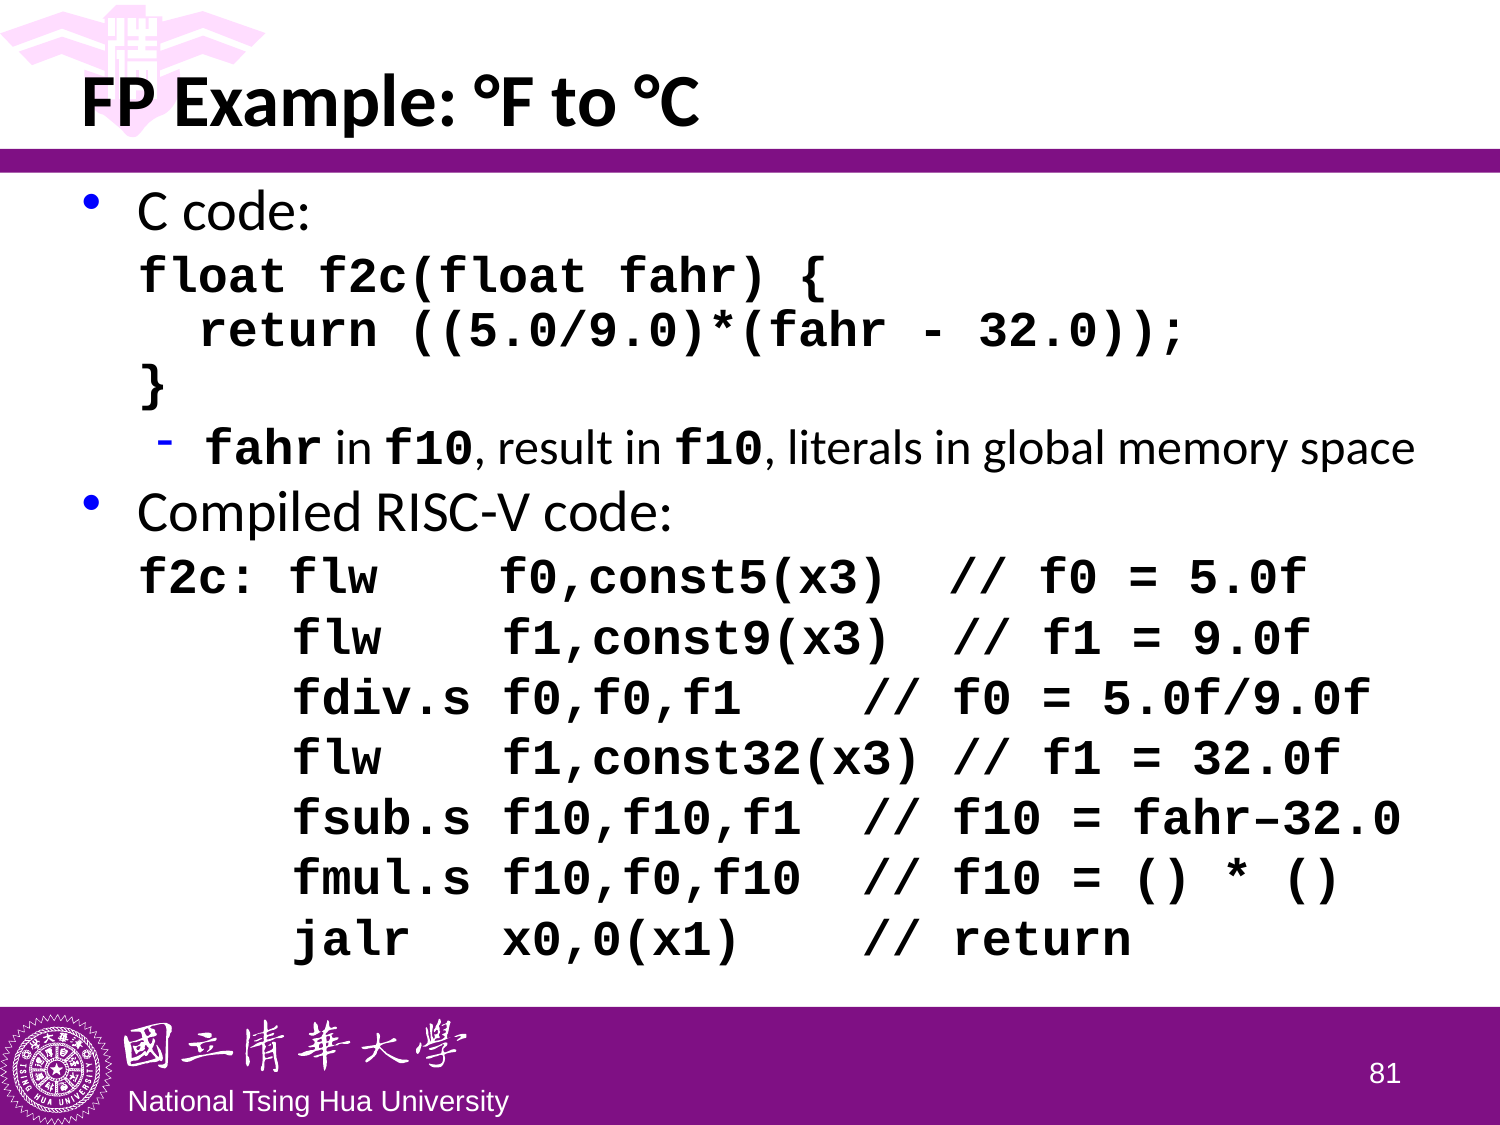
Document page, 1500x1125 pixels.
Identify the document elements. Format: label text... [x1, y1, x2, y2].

list C code: float f2c(float fahr) { return ((5.0/9.0)*(fahr - 32.0)); } fahr in f10, result in f10, literals in global memory space Compiled RISC-V code: f2c: flw f0,const5(x3) // f0 = 5.0f flw f1,const9(x3) // f1 = 9.0f fdiv.s f0,f0,f1 // f0 = 5.0f/9.0f flw f1,const32(x3) // f1 = 32.0f fsub.s f10,f10,f1 // f10 = fahr–32.0 fmul.s f10,f0,f10 // f10 = () * () jalr x0,0(x1) // return [66, 172, 1436, 1003]
slide_number 80 [1104, 1021, 1417, 1097]
title FP Example: °F to °C [66, 37, 1436, 149]
